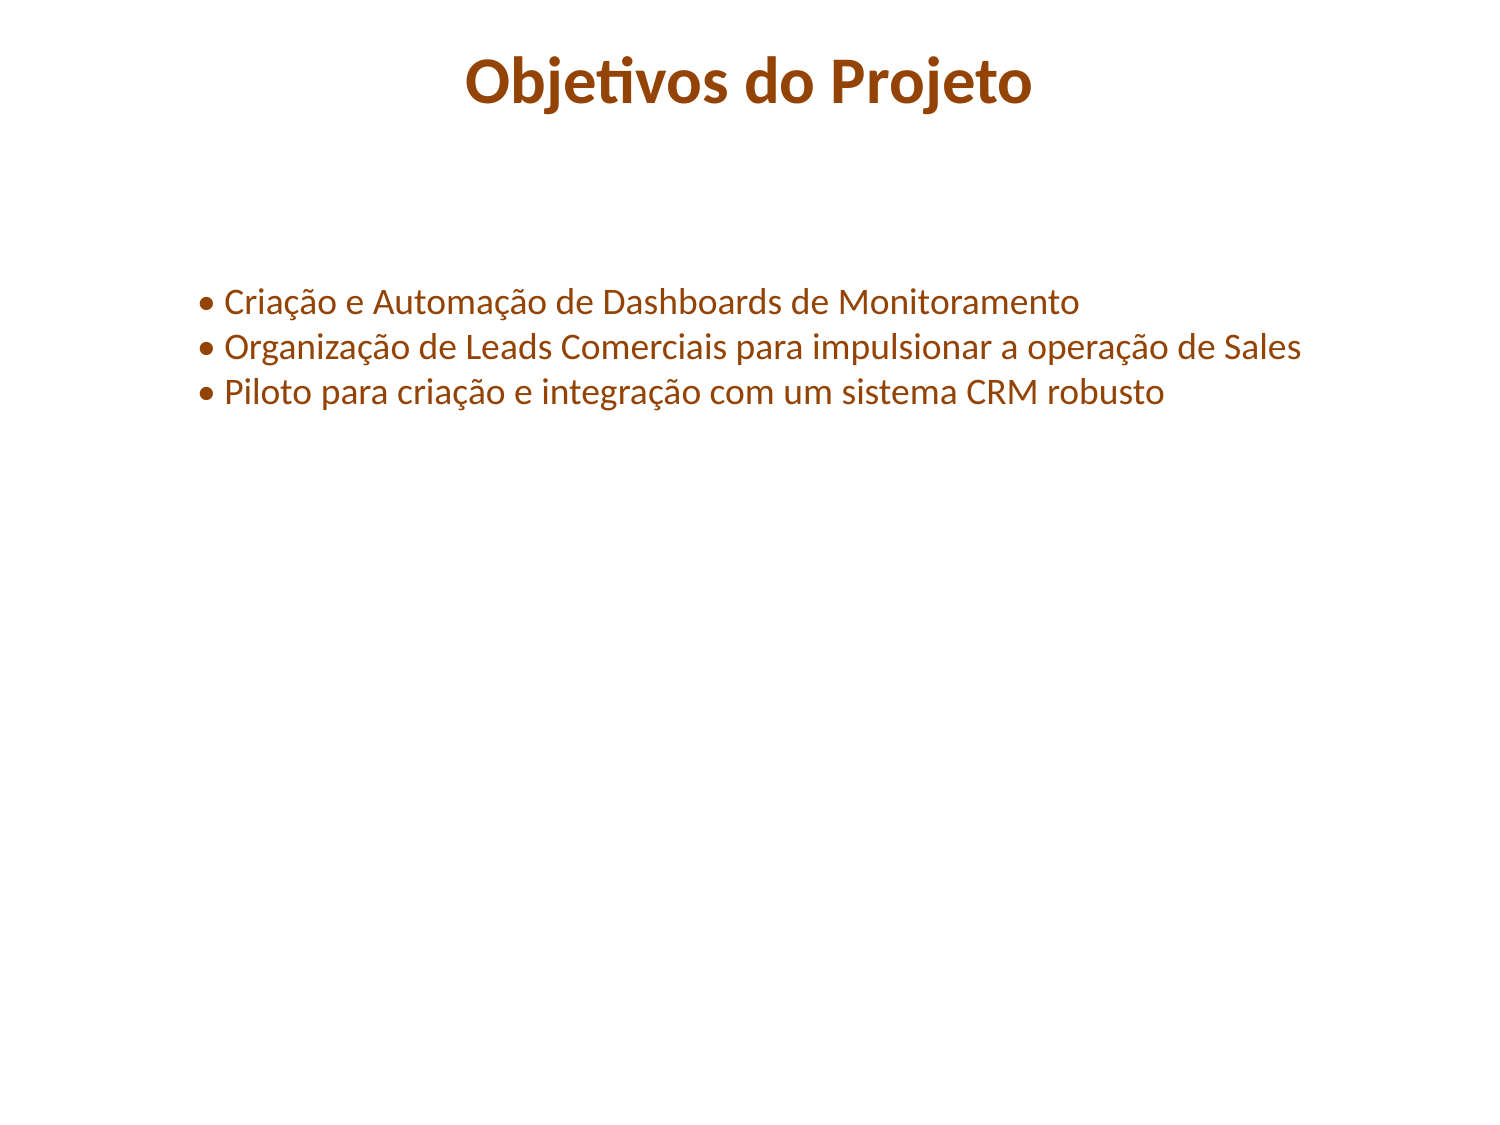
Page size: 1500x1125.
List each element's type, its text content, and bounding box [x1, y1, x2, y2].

text_box Objetivos do Projeto [450, 29, 1050, 125]
text_box • Criação e Automação de Dashboards de Monitoramento • Organização de Leads Comerciais para impulsionar a operação de Sales • Piloto para criação e integração com um sistema CRM robusto [182, 224, 1318, 420]
